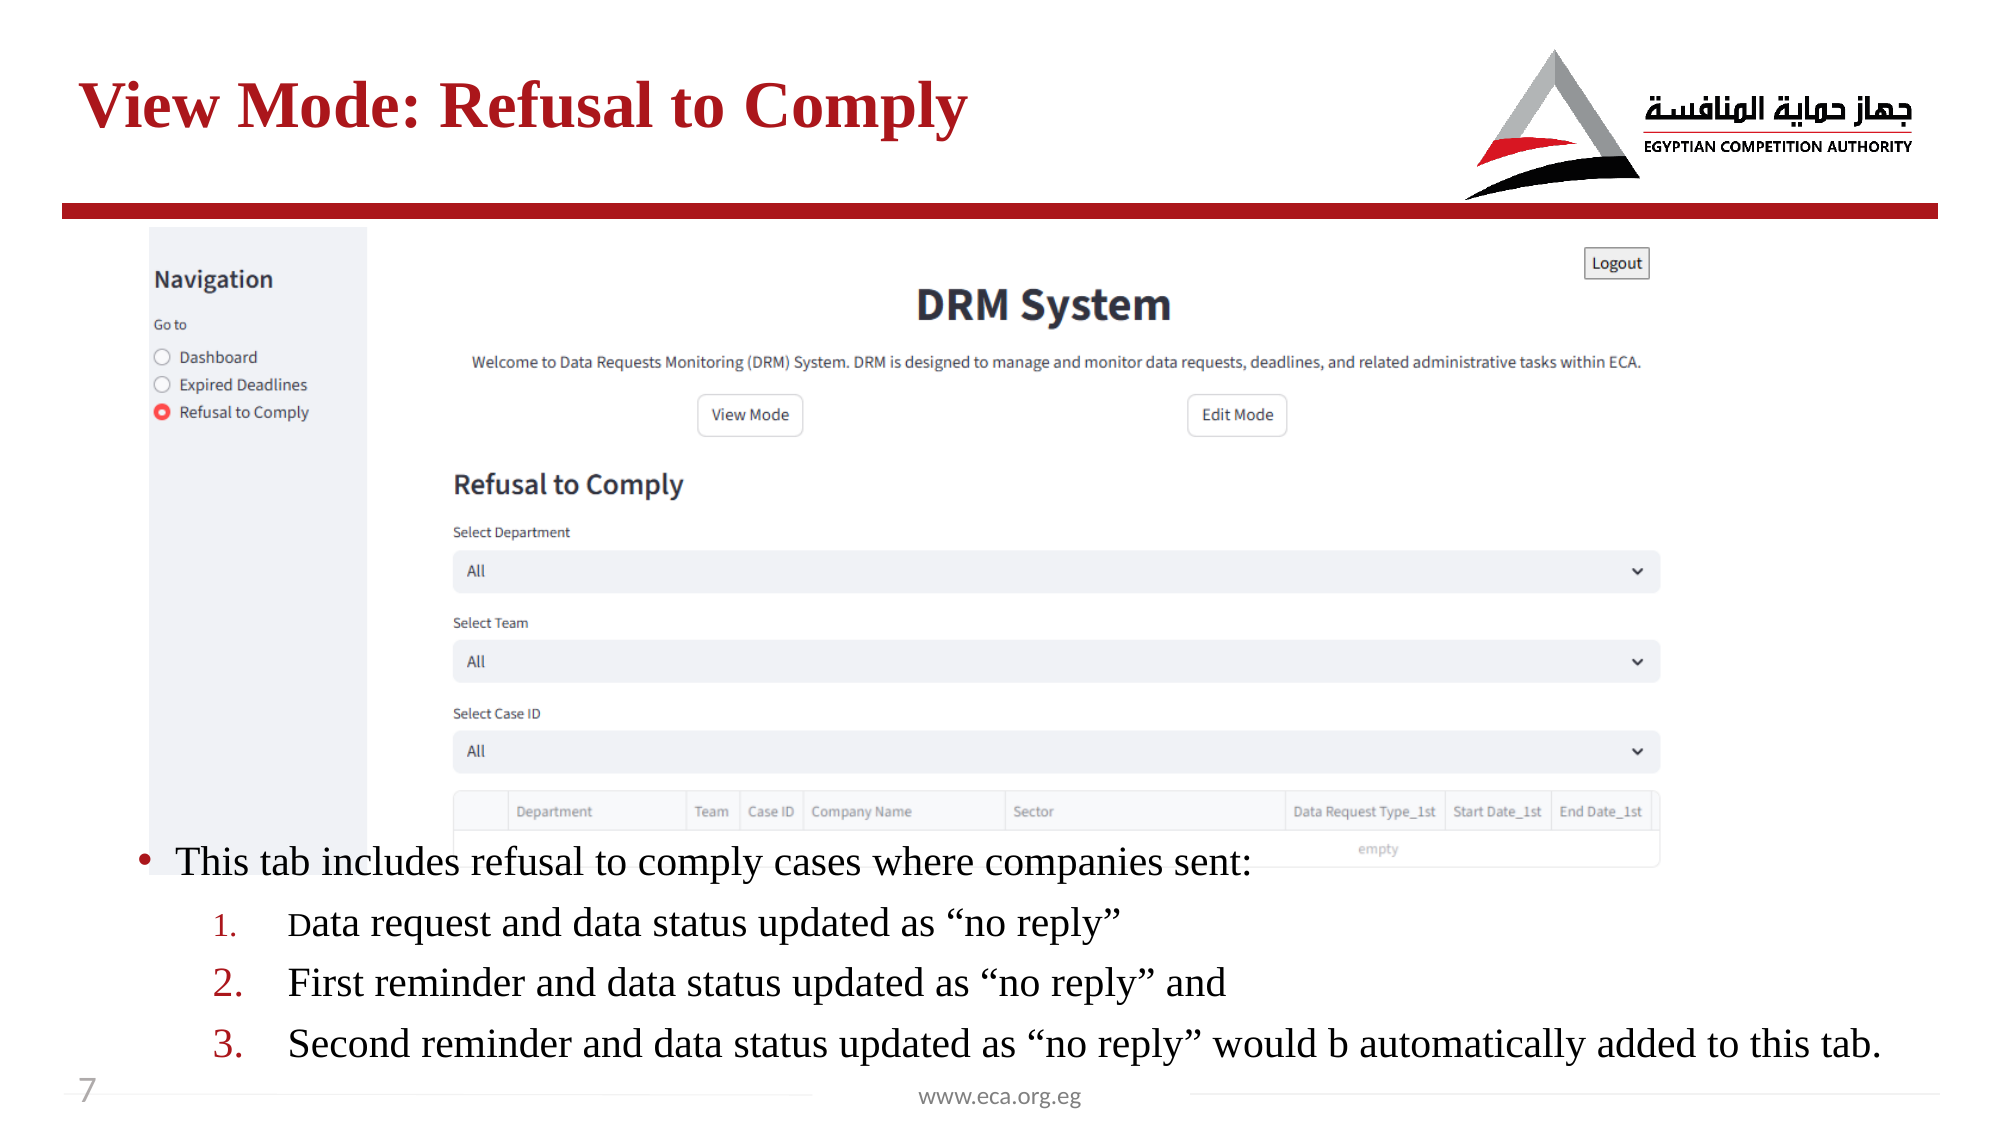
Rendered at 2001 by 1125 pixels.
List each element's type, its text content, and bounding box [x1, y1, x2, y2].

list This tab includes refusal to comply cases where companies sent: Data request and data status updated as “no reply” First reminder and data status updated as “no reply” and Second reminder and data status updated as “no reply” would b automatically added to this tab. [122, 826, 1994, 1086]
picture [1465, 49, 1912, 200]
footer www.eca.org.eg [812, 1086, 1188, 1125]
picture [149, 227, 1725, 875]
title View Mode: Refusal to Comply [63, 20, 1566, 192]
